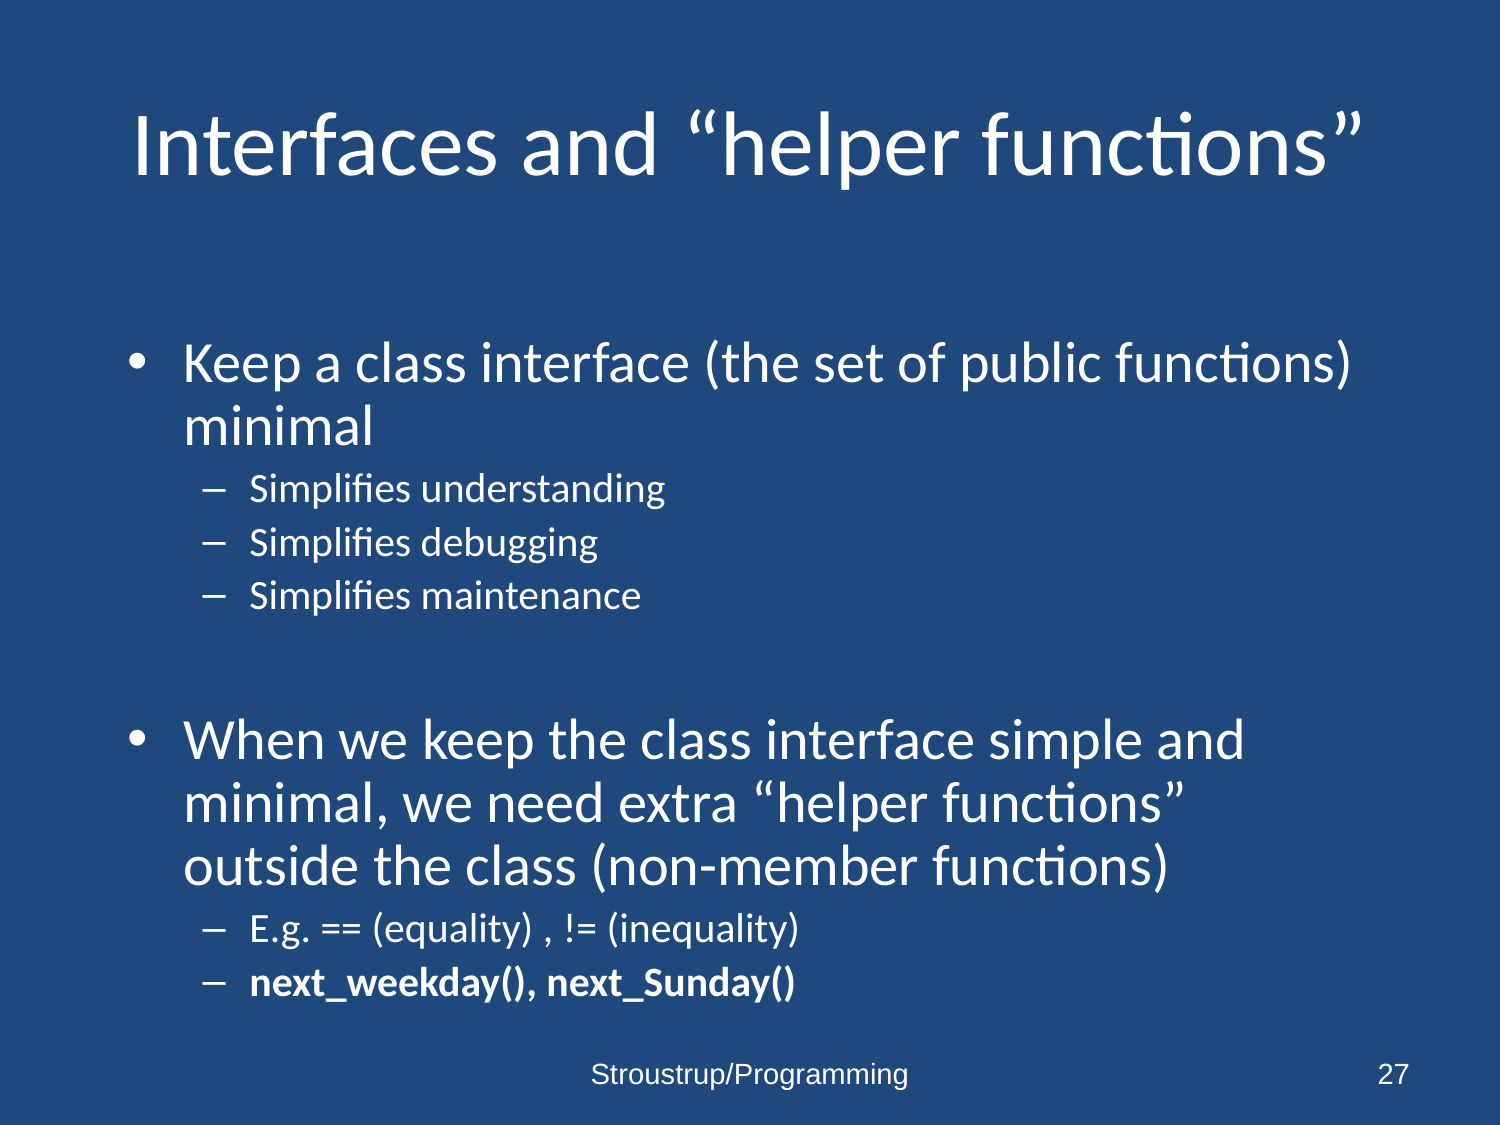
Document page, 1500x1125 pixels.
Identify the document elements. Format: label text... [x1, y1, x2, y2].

slide_number 27 [1074, 1042, 1425, 1103]
list Keep a class interface (the set of public functions) minimal Simplifies understanding Simplifies debugging Simplifies maintenance When we keep the class interface simple and minimal, we need extra “helper functions” outside the class (non-member functions) E.g. == (equality) , != (inequality) next_weekday(), next_Sunday() [112, 324, 1388, 1050]
title Interfaces and “helper functions” [75, 45, 1425, 233]
footer Stroustrup/Programming [512, 1042, 988, 1103]
